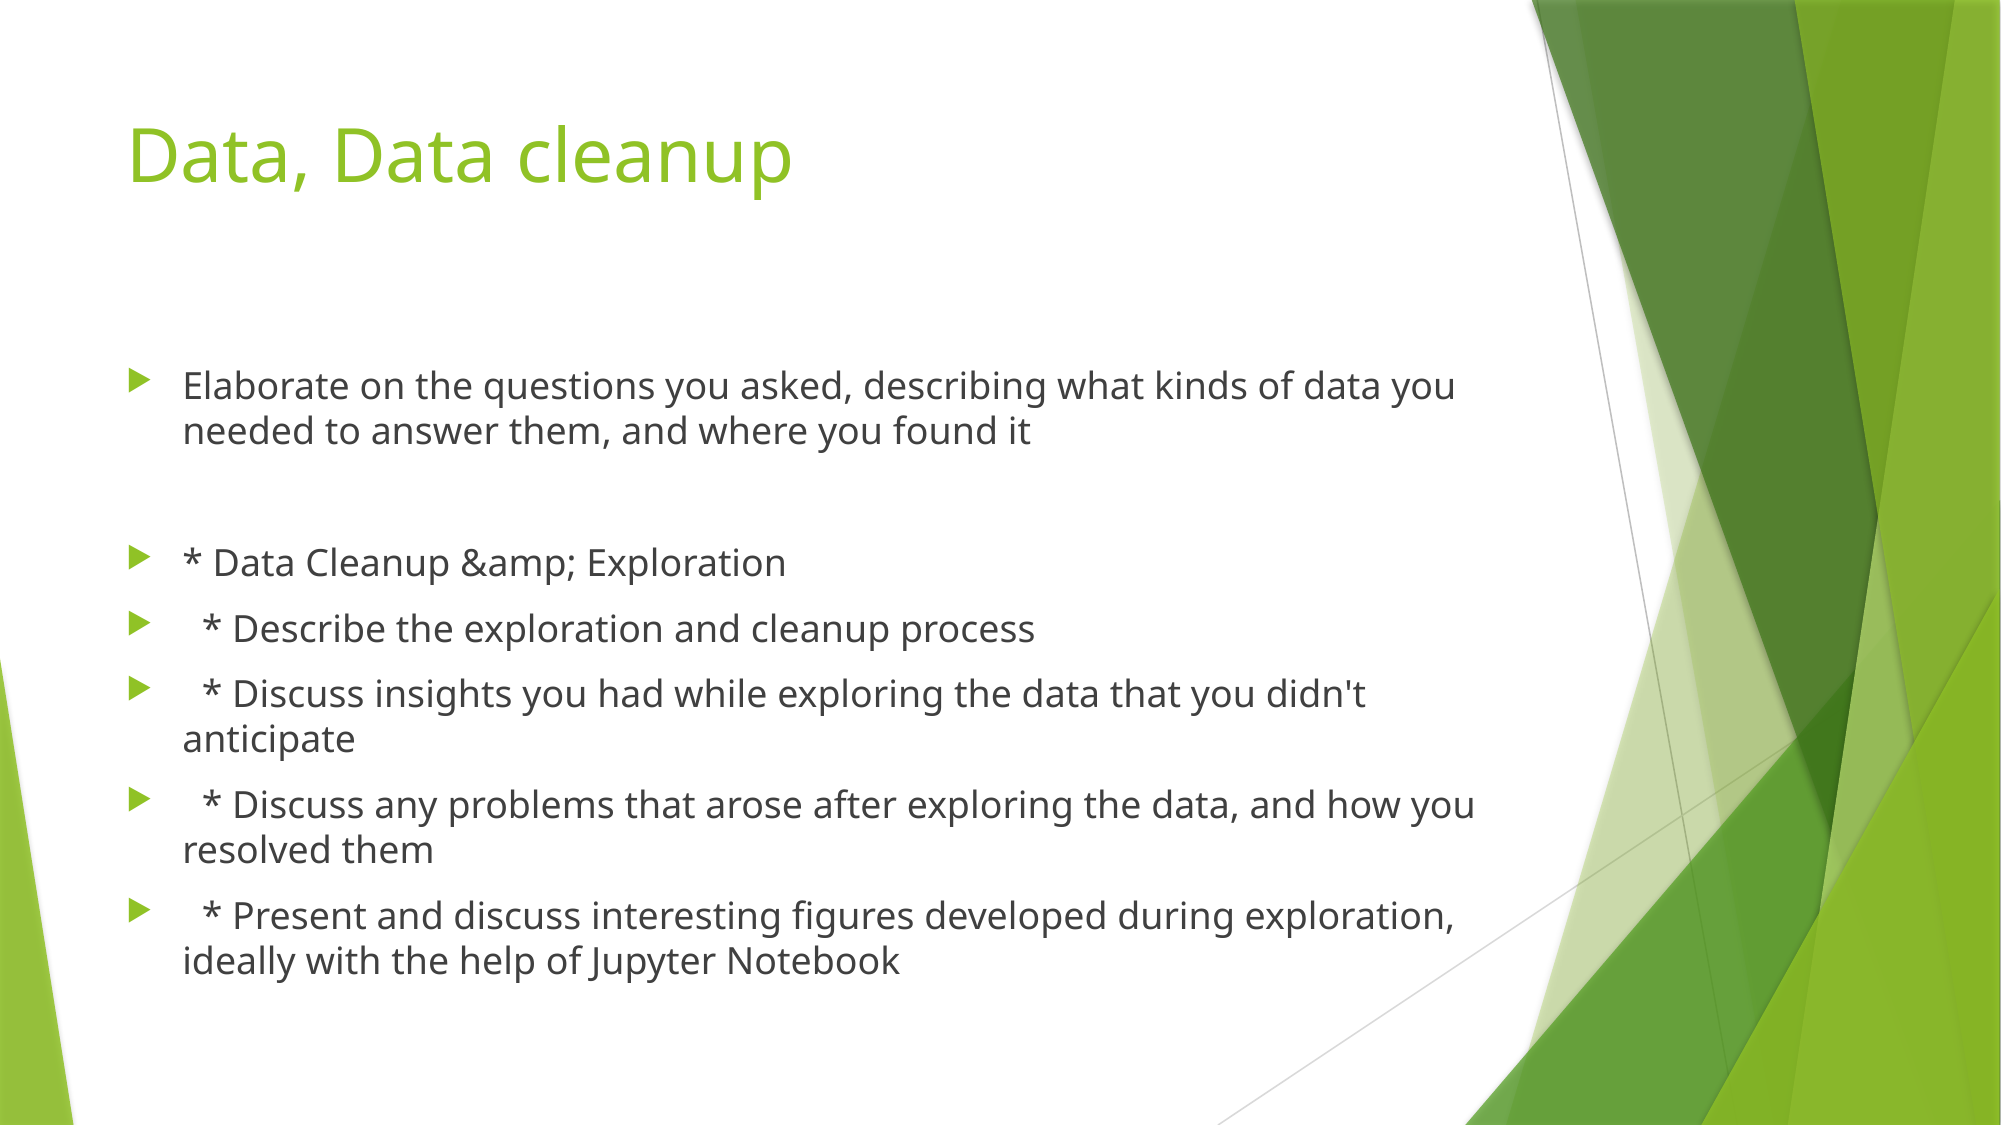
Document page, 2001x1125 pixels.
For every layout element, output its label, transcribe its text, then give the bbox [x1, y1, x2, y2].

list Elaborate on the questions you asked, describing what kinds of data you needed to answer them, and where you found it * Data Cleanup &amp; Exploration * Describe the exploration and cleanup process * Discuss insights you had while exploring the data that you didn't anticipate * Discuss any problems that arose after exploring the data, and how you resolved them * Present and discuss interesting figures developed during exploration, ideally with the help of Jupyter Notebook [111, 354, 1522, 992]
title Data, Data cleanup [111, 99, 1522, 317]
